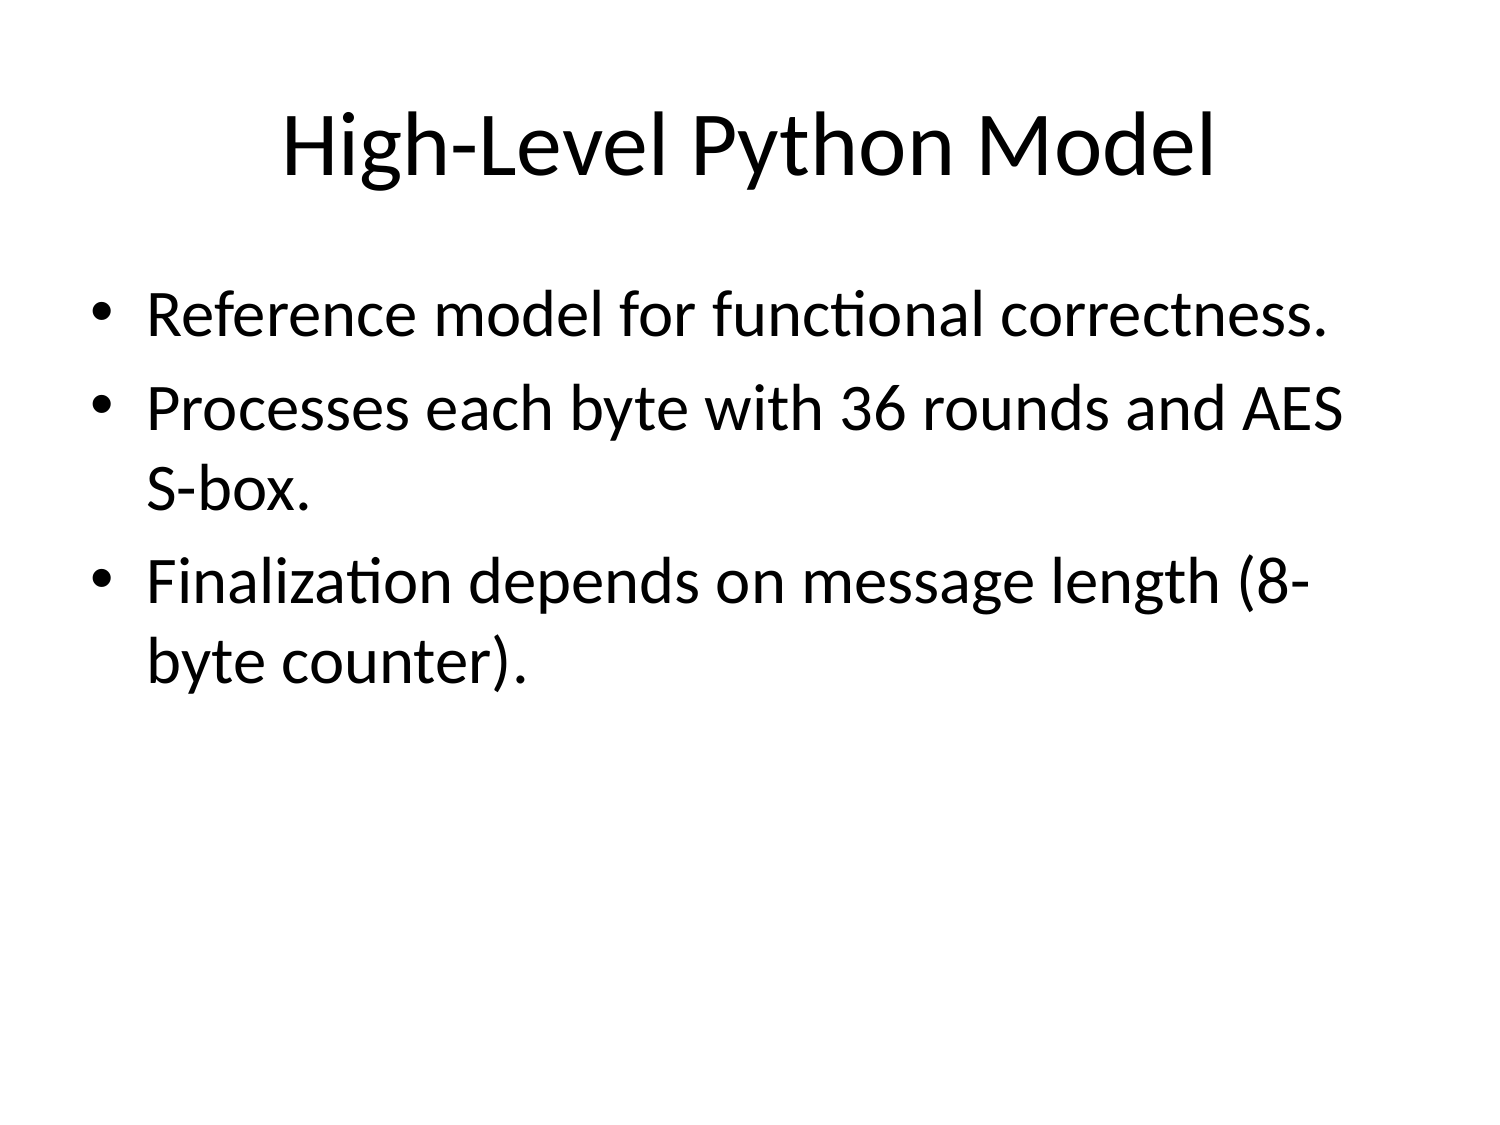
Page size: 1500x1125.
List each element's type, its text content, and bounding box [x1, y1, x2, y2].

title High-Level Python Model [75, 45, 1425, 233]
list Reference model for functional correctness. Processes each byte with 36 rounds and AES S-box. Finalization depends on message length (8-byte counter). [75, 262, 1425, 1005]
